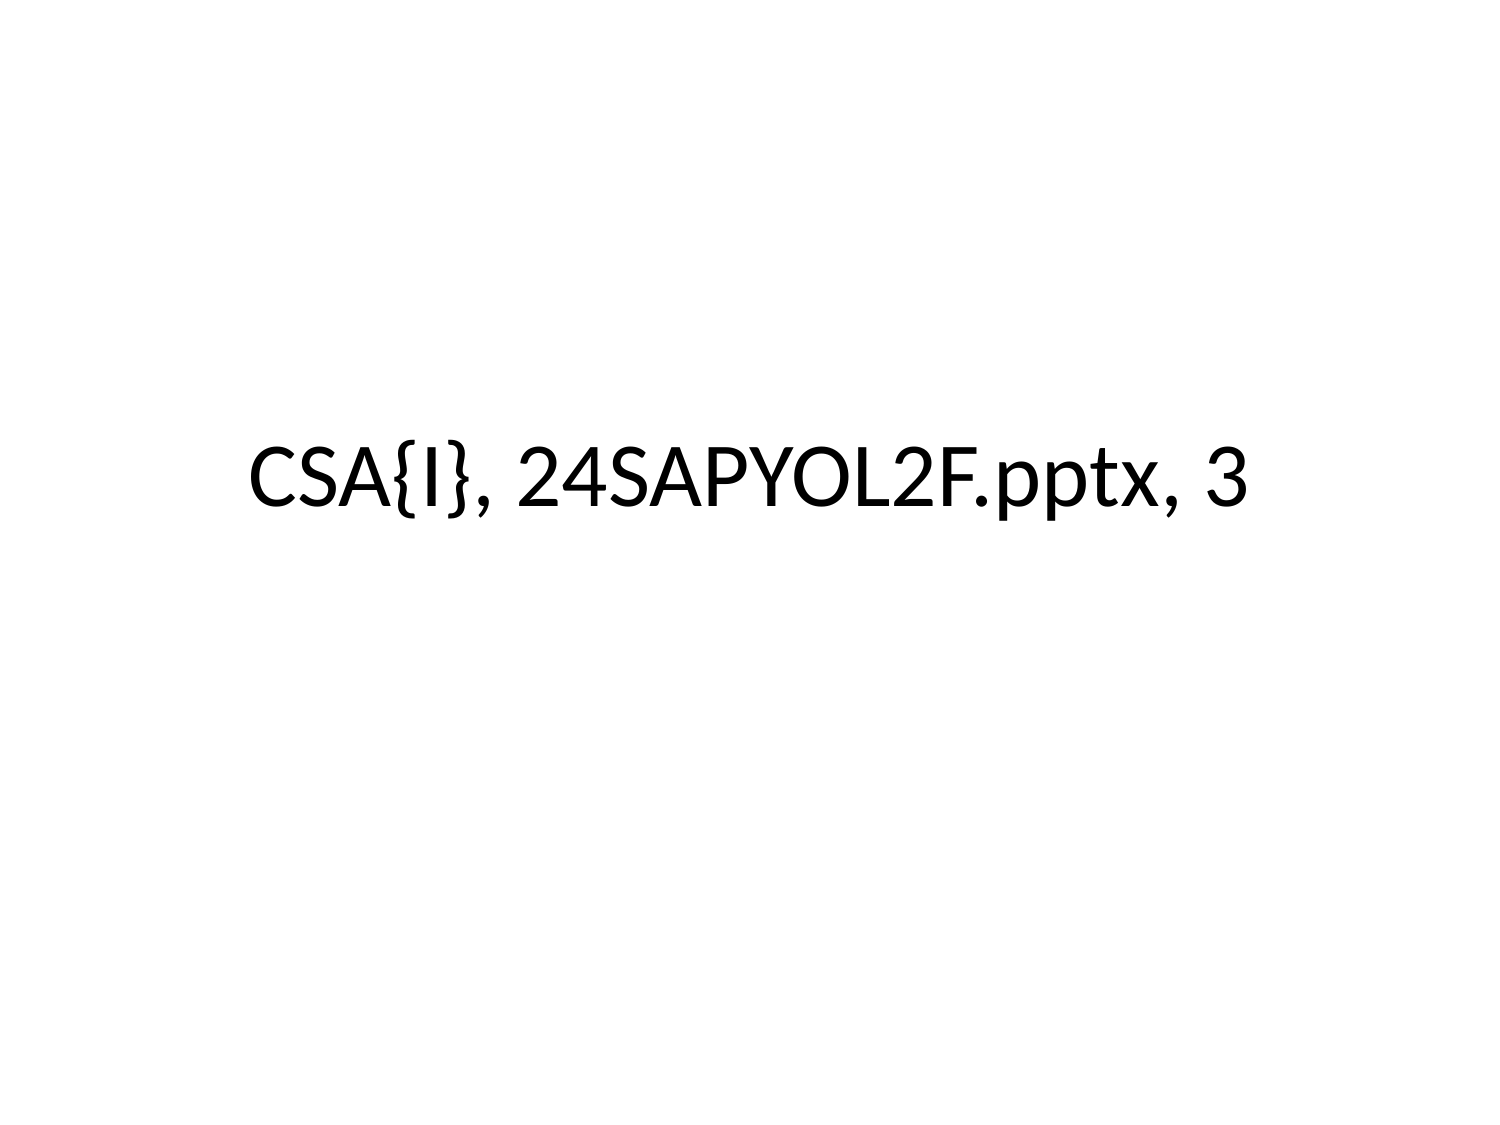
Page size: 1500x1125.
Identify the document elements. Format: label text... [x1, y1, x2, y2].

title CSA{I}, 24SAPYOL2F.pptx, 3 [112, 349, 1388, 591]
